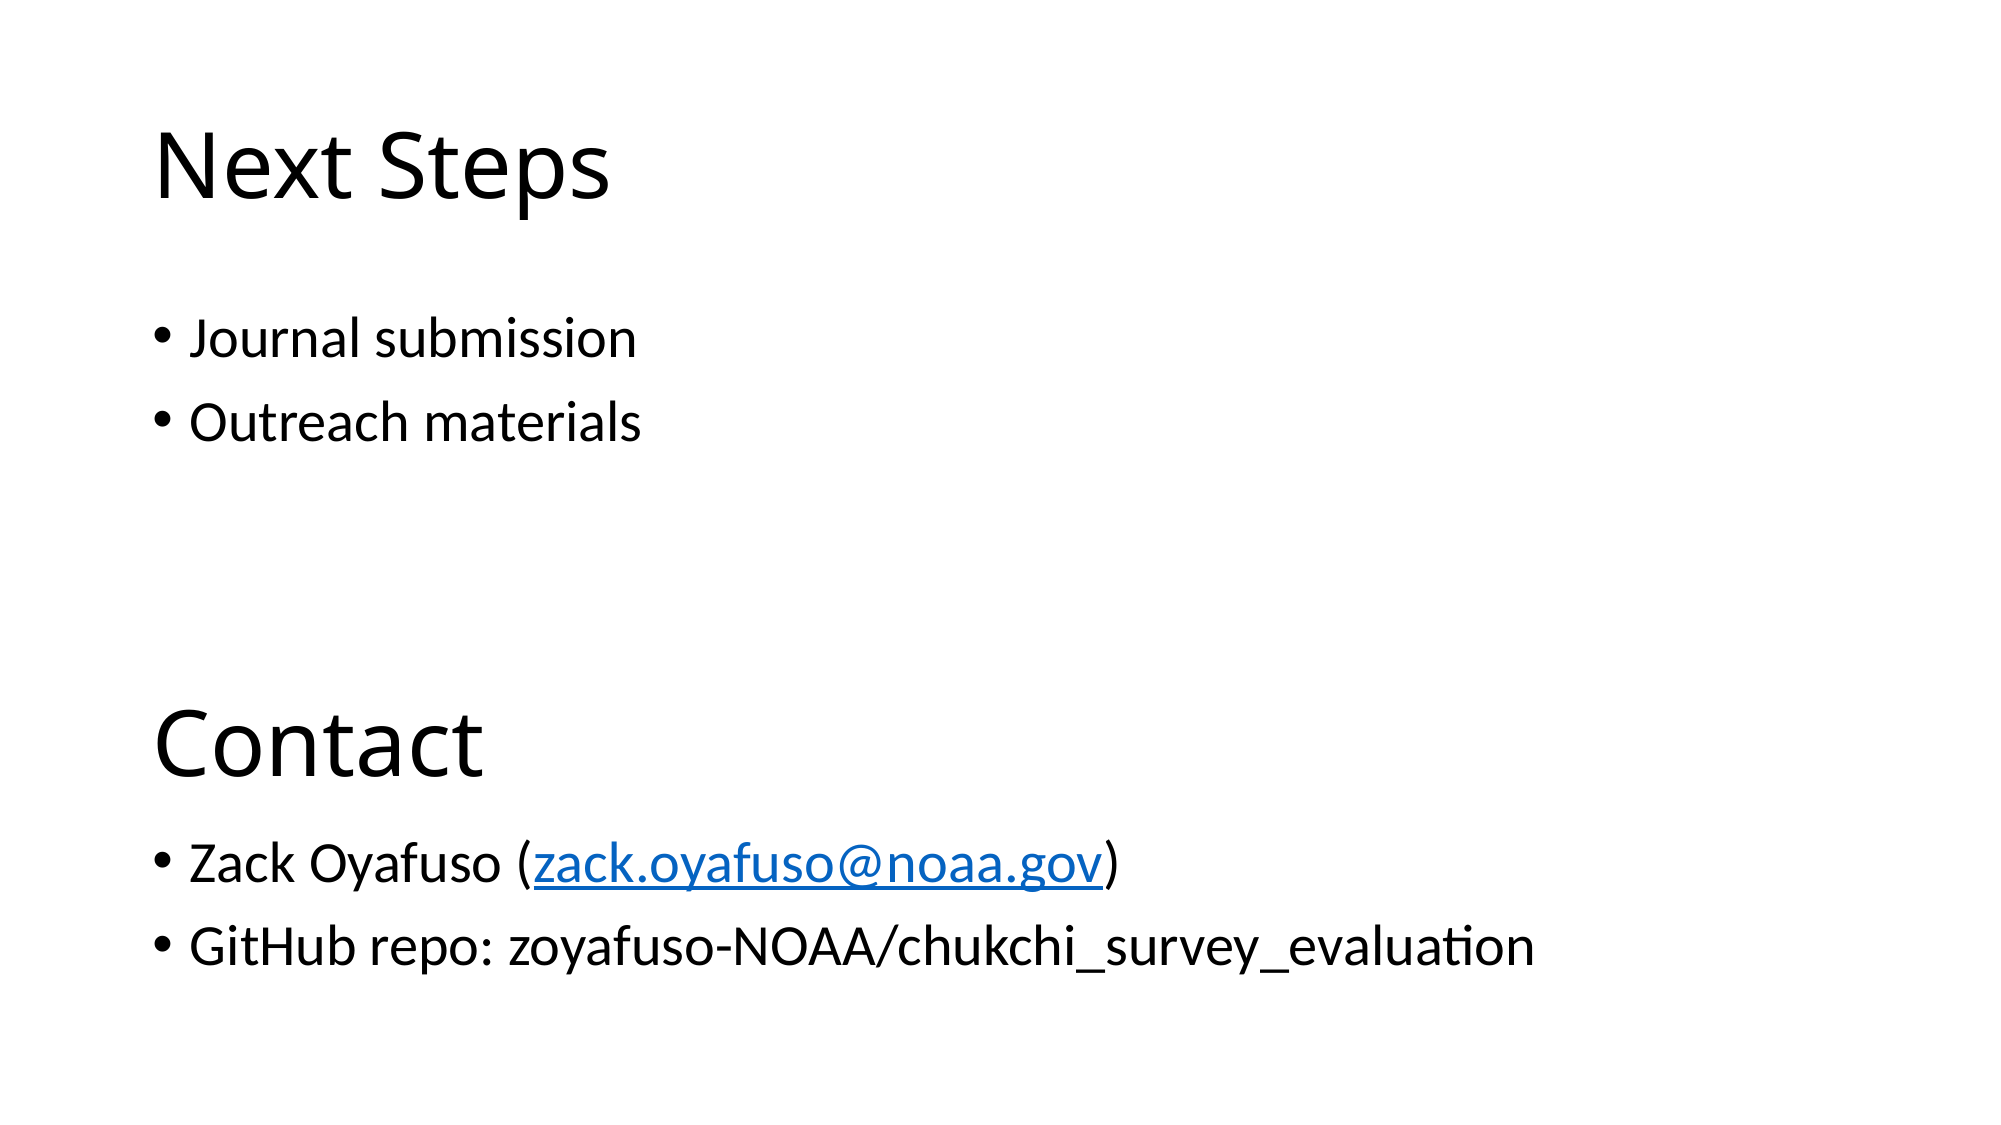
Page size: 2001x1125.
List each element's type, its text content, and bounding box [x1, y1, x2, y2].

text_box Contact [137, 638, 1863, 824]
title Next Steps [137, 59, 1863, 278]
list Journal submission Outreach materials [137, 299, 1863, 522]
text_box Zack Oyafuso (zack.oyafuso@noaa.gov) GitHub repo: zoyafuso-NOAA/chukchi_survey_evaluation [137, 824, 1863, 1047]
